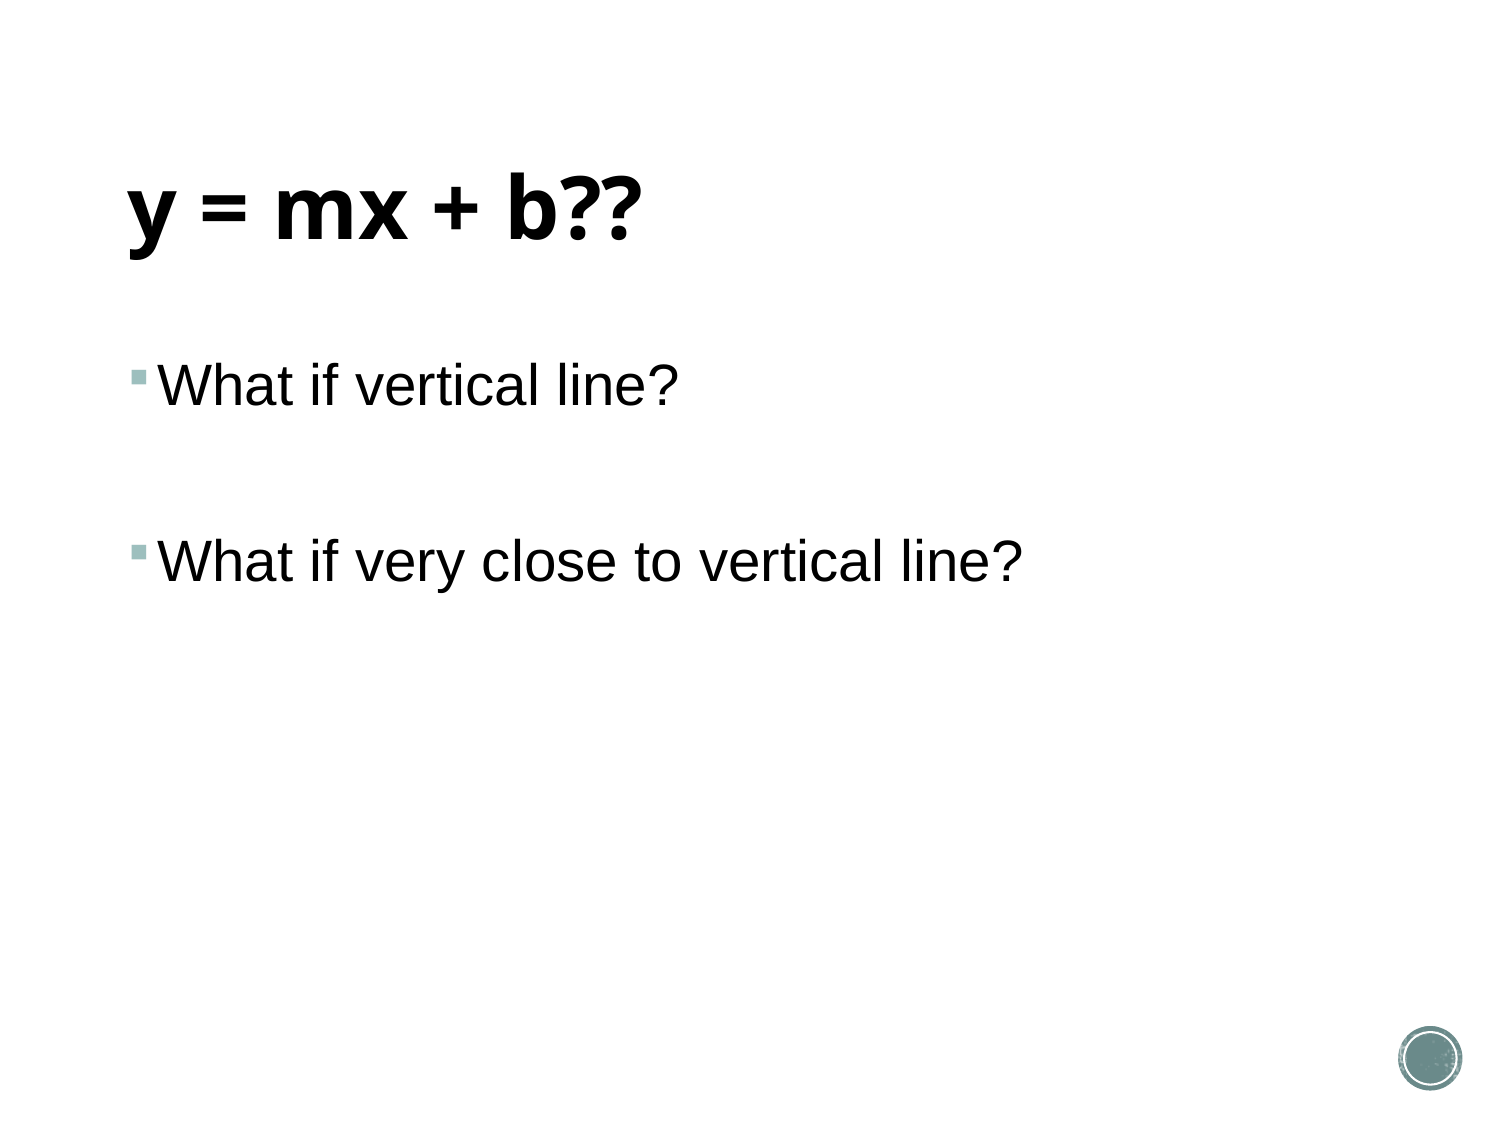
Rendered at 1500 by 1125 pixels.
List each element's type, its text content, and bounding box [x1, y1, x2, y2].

list What if vertical line? What if very close to vertical line? [112, 348, 1388, 1013]
title y = mx + b?? [112, 79, 1388, 344]
